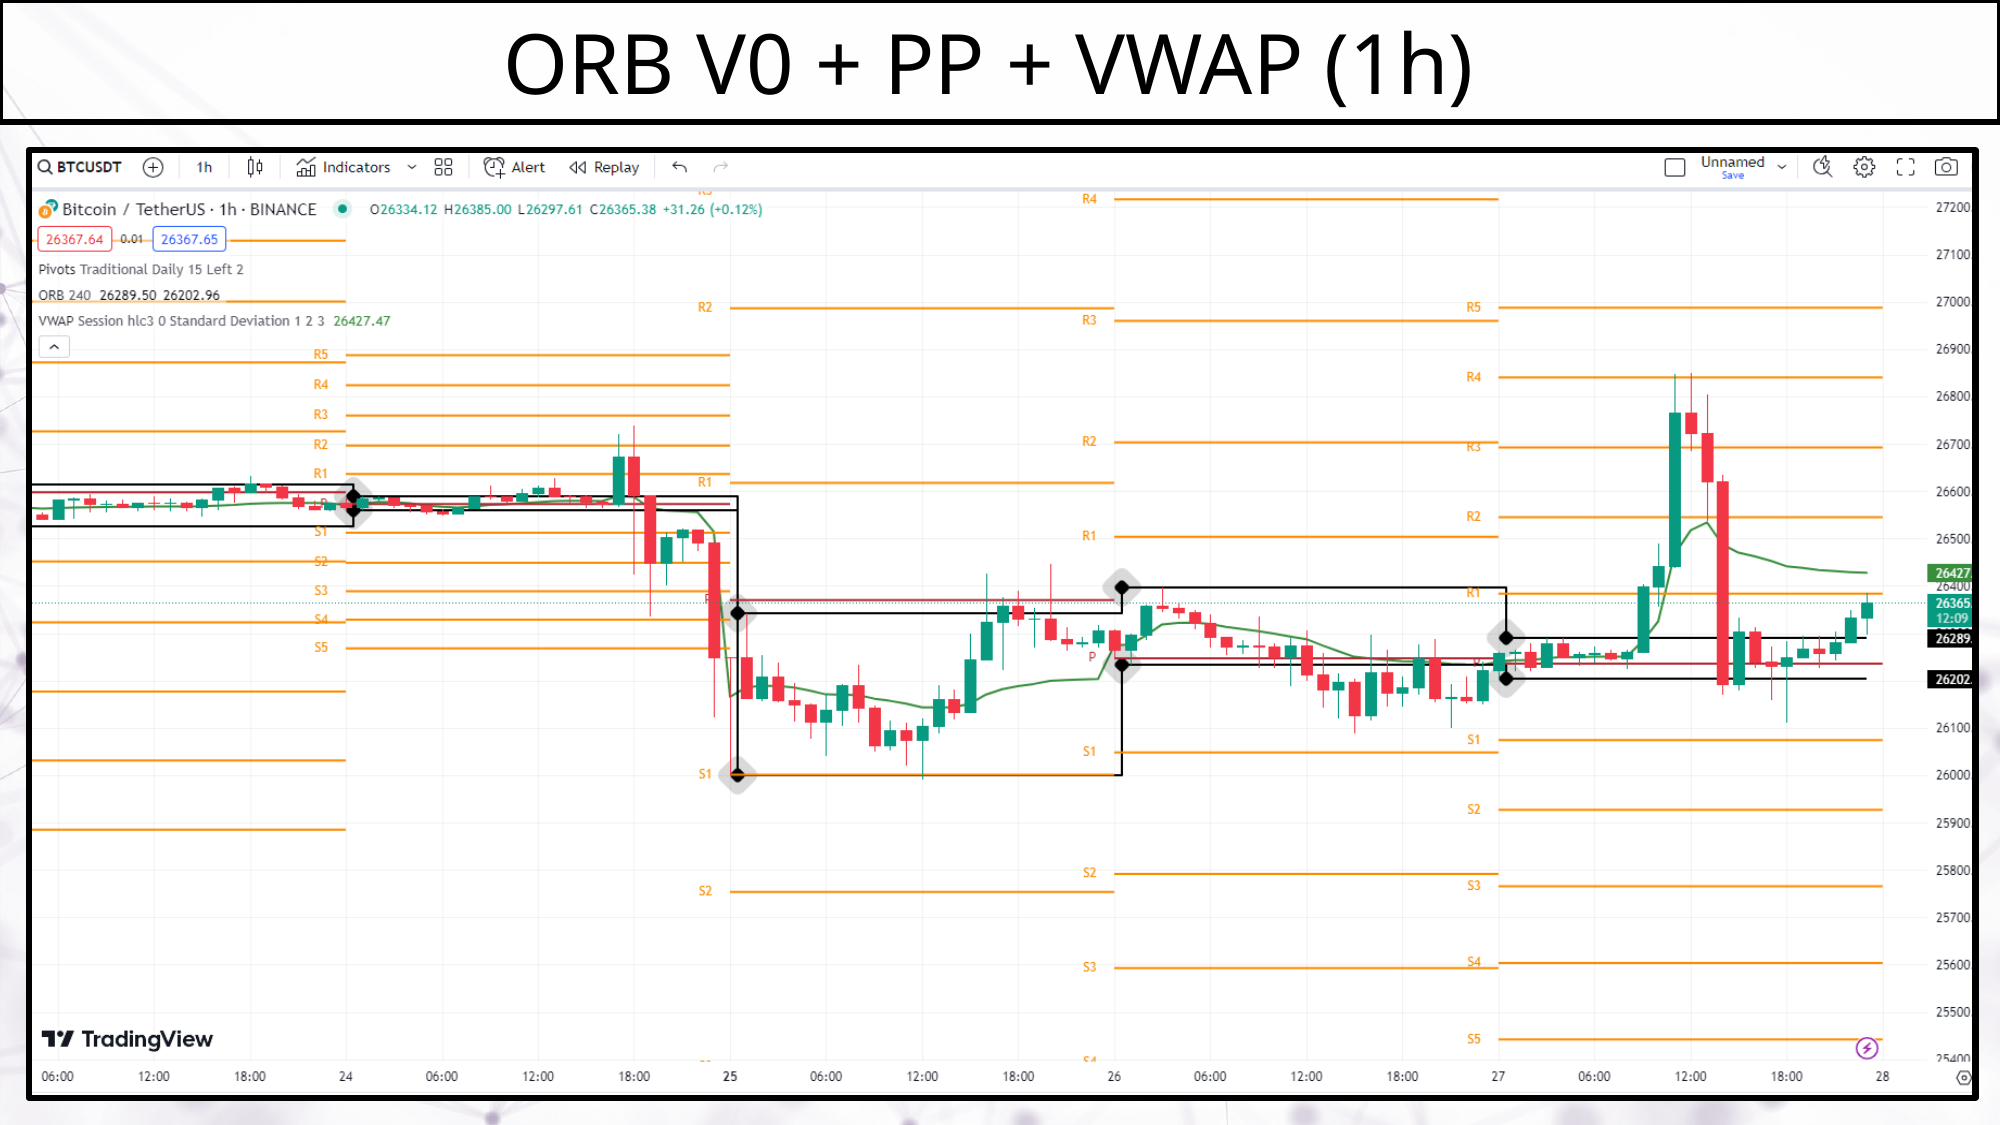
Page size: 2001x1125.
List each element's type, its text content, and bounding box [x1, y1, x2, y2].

title ORB V0 + PP + VWAP (1h) [0, 0, 2000, 123]
picture [31, 152, 1973, 1095]
